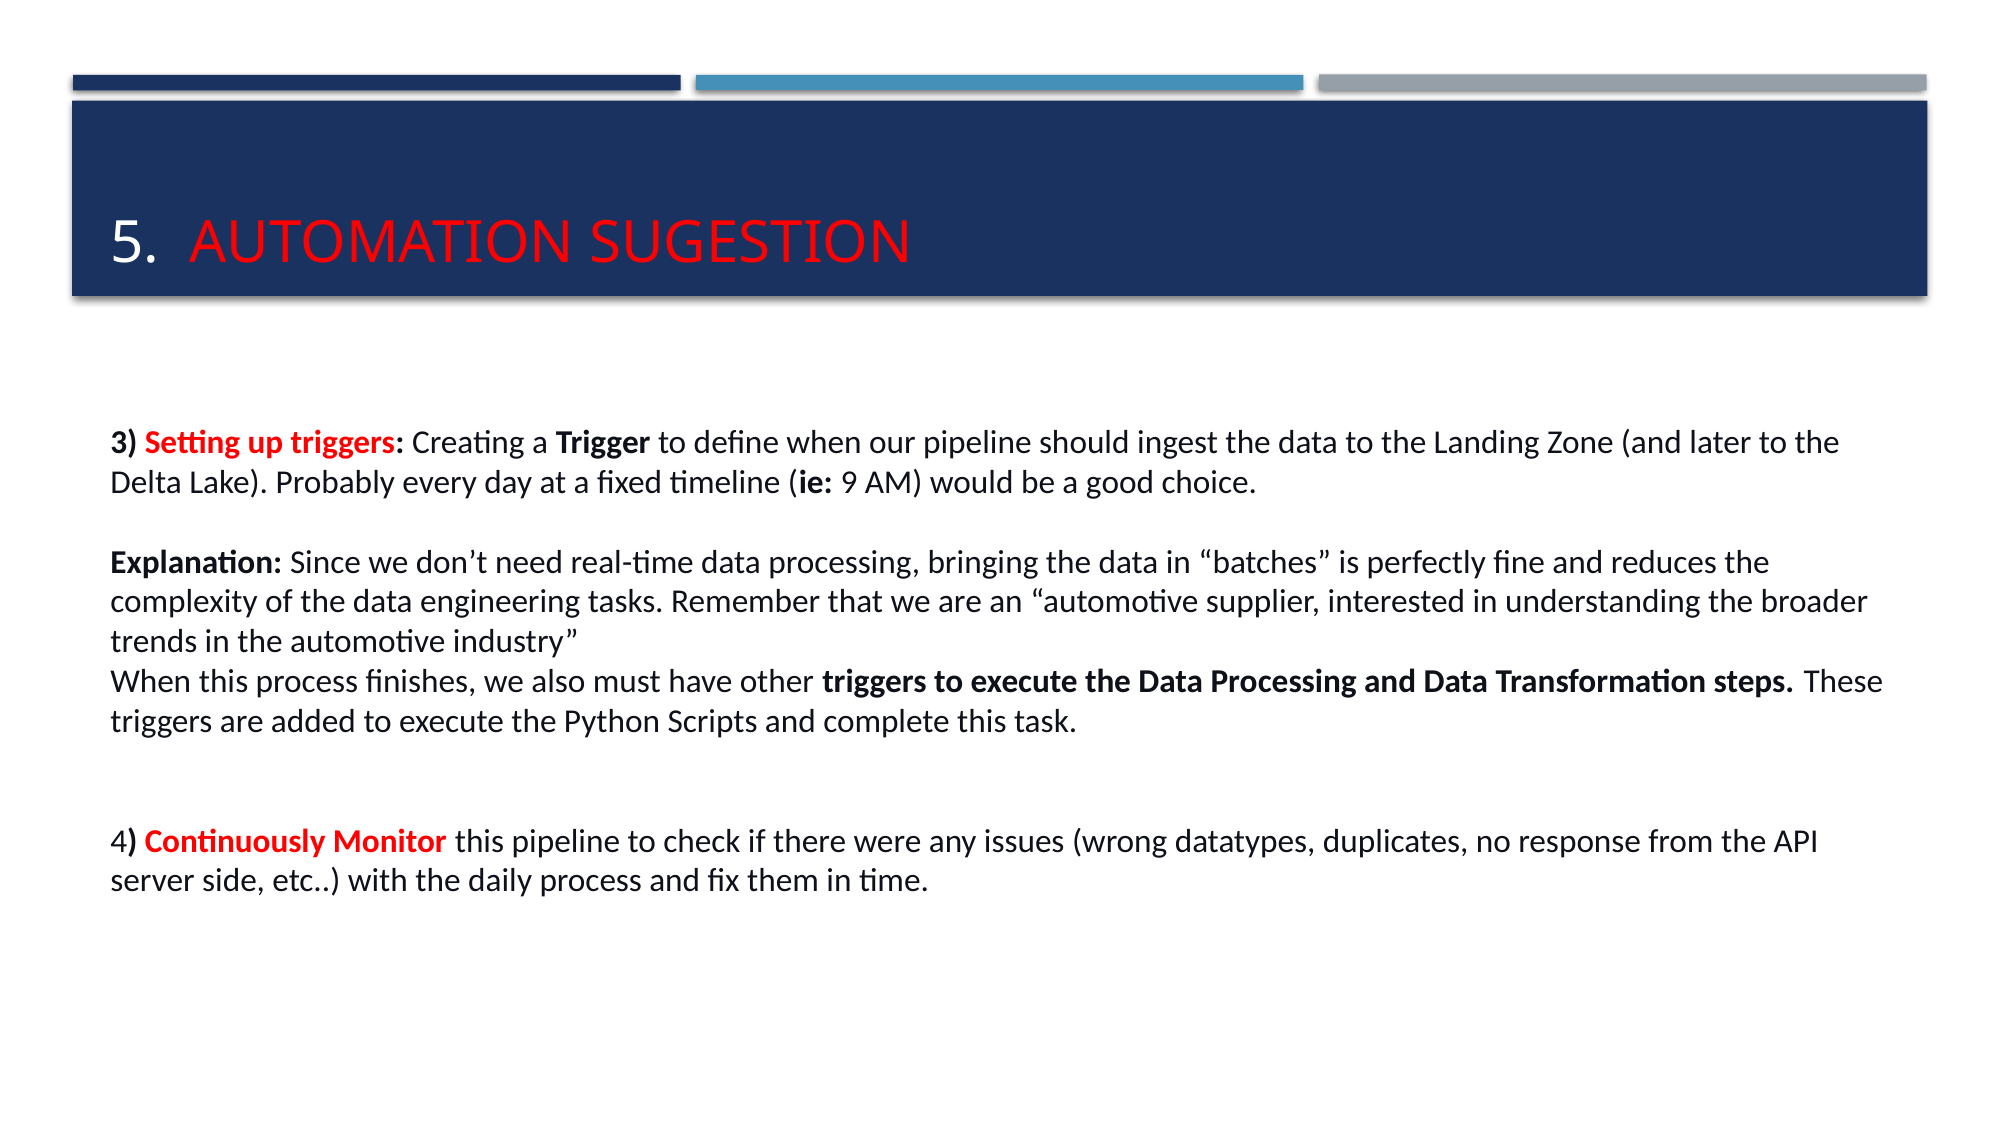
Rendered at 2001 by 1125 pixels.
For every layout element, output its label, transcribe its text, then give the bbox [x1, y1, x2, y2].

list 3) Setting up triggers: Creating a Trigger to define when our pipeline should ingest the data to the Landing Zone (and later to the Delta Lake). Probably every day at a fixed timeline (ie: 9 AM) would be a good choice. Explanation: Since we don’t need real-time data processing, bringing the data in “batches” is perfectly fine and reduces the complexity of the data engineering tasks. Remember that we are an “automotive supplier, interested in understanding the broader trends in the automotive industry” When this process finishes, we also must have other triggers to execute the Data Processing and Data Transformation steps. These triggers are added to execute the Python Scripts and complete this task. 4) Continuously Monitor this pipeline to check if there were any issues (wrong datatypes, duplicates, no response from the API server side, etc..) with the daily process and fix them in time. [95, 357, 1905, 962]
title 5. Automation sugestion [95, 115, 1905, 282]
